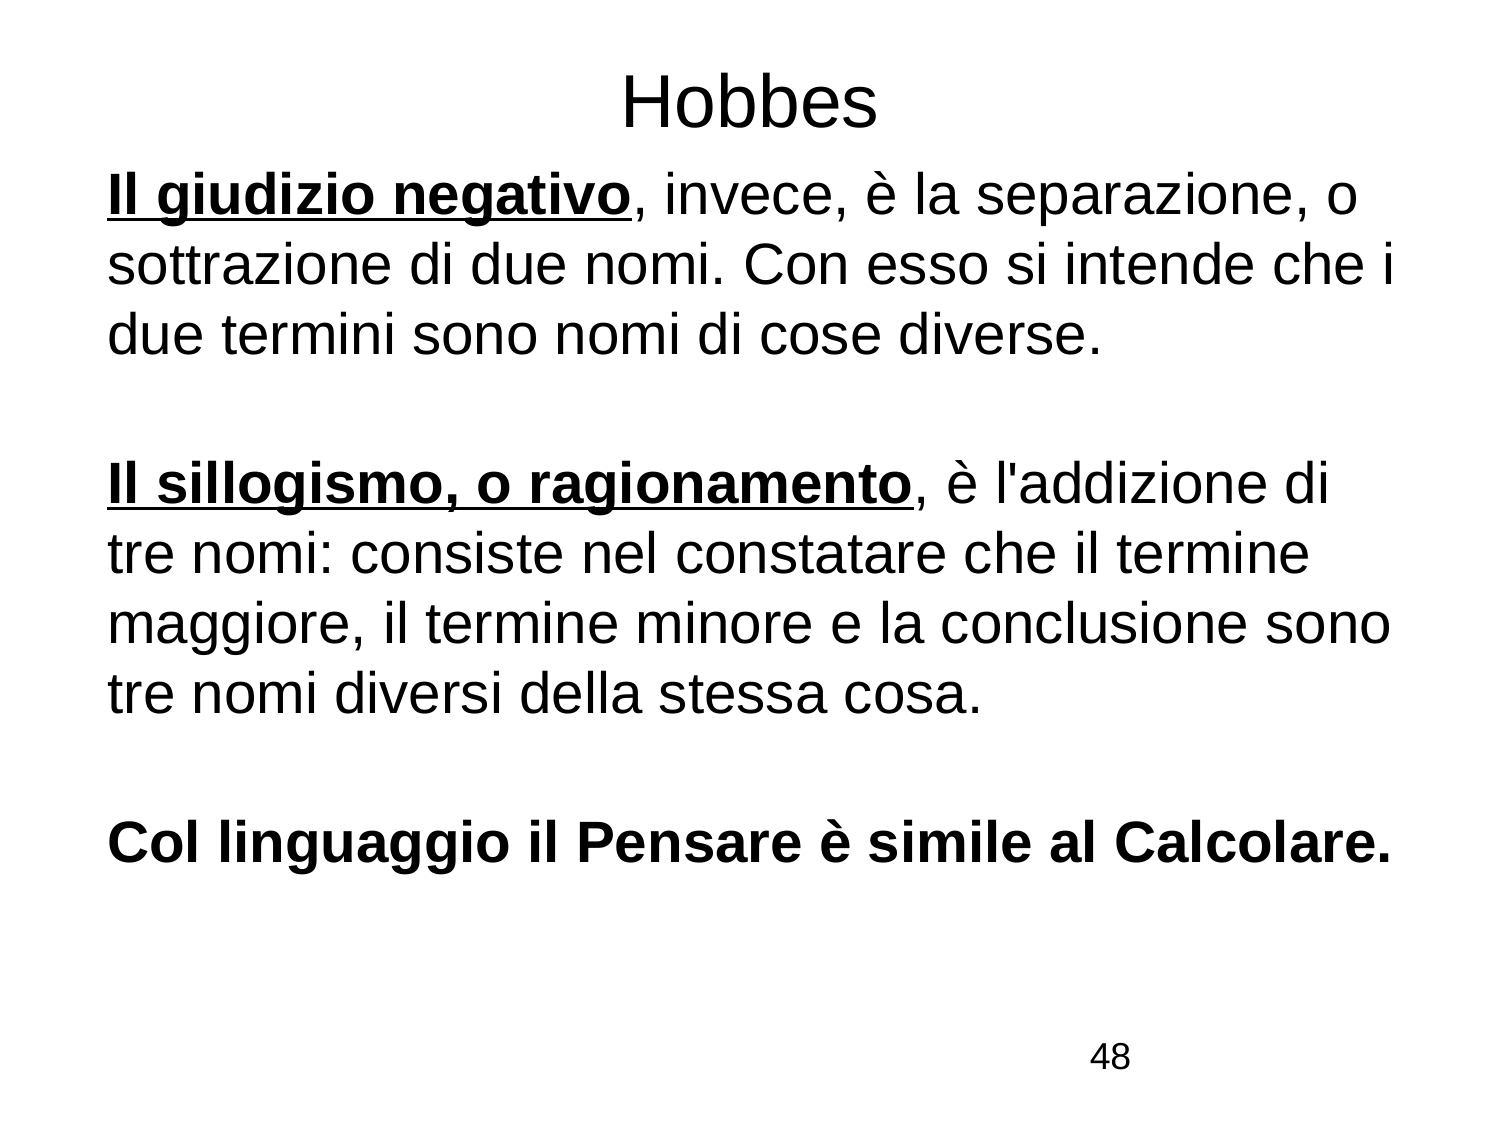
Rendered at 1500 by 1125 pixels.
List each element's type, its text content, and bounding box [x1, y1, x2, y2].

title Hobbes [75, 45, 1425, 149]
list Il giudizio negativo, invece, è la separazione, o sottrazione di due nomi. Con esso si intende che i due termini sono nomi di cose diverse. Il sillogismo, o ragionamento, è l'addizione di tre nomi: consiste nel constatare che il termine maggiore, il termine minore e la conclusione sono tre nomi diversi della stessa cosa. Col linguaggio il Pensare è simile al Calcolare. [75, 149, 1425, 1005]
slide_number 48 [1074, 1024, 1425, 1103]
